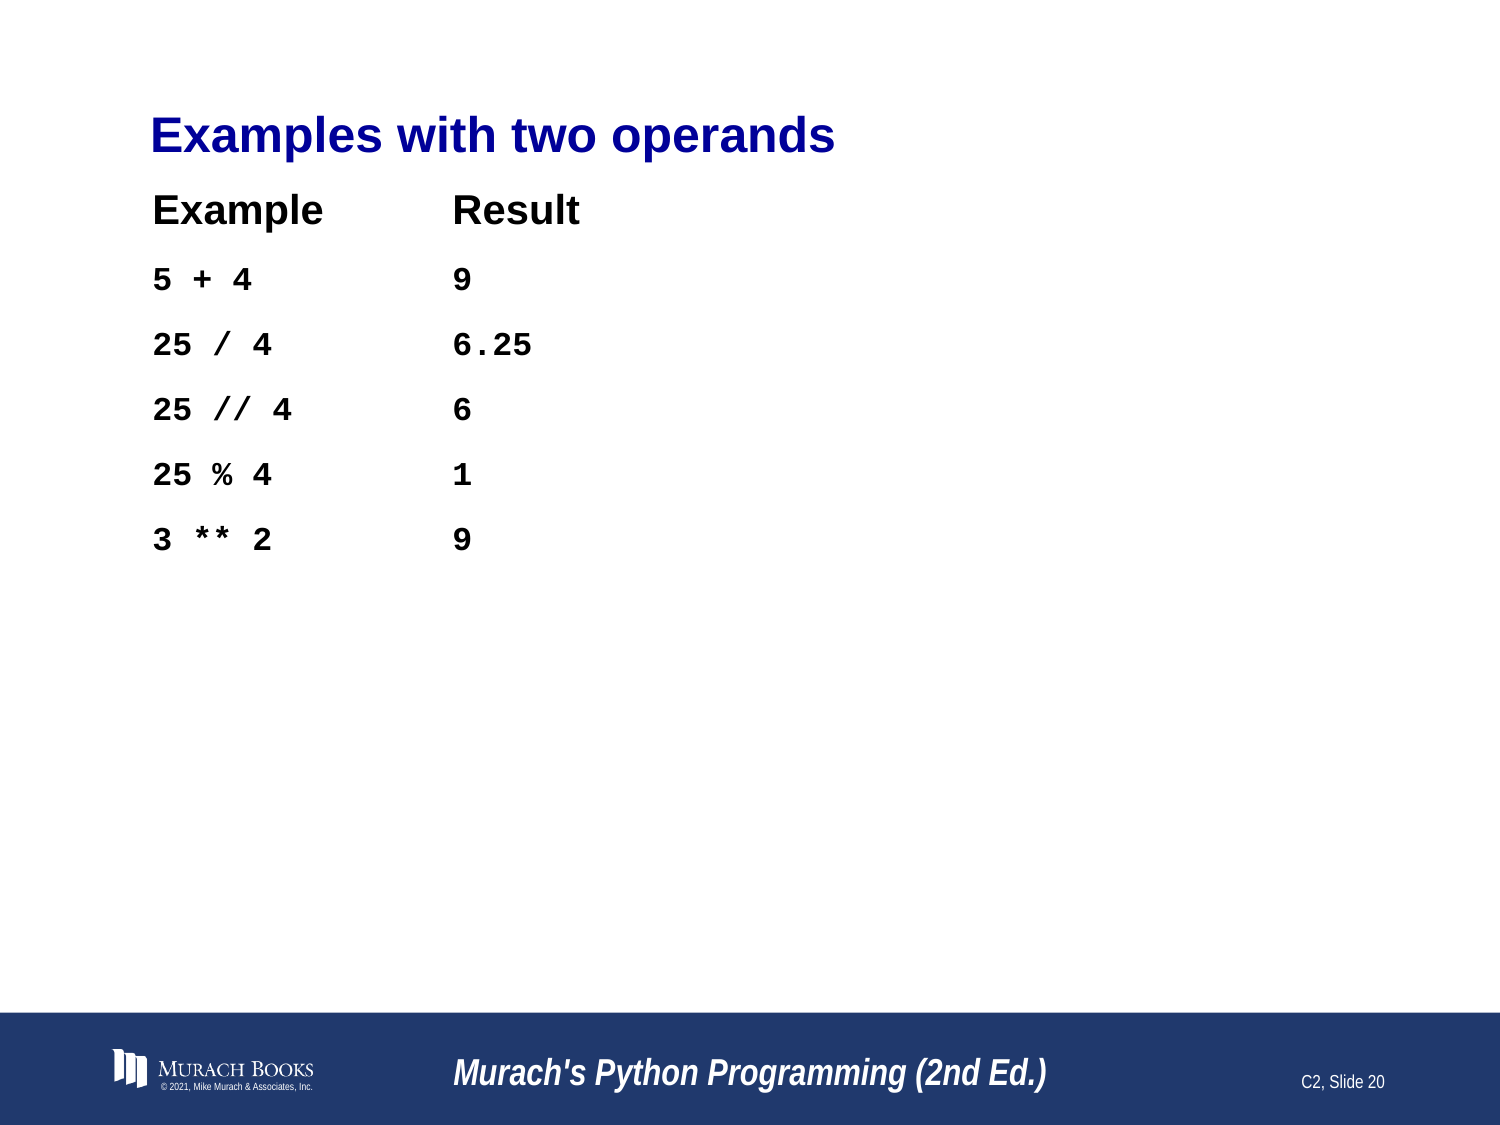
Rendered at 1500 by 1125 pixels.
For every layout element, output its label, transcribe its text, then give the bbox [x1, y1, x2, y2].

slide_number Murach's Python Programming (2nd Ed.) [463, 1025, 1075, 1100]
title Examples with two operands [150, 102, 1350, 164]
list Example Result 5 + 4 9 25 / 4 6.25 25 // 4 6 25 % 4 1 3 ** 2 9 [137, 174, 1350, 975]
footer © 2021, Mike Murach & Associates, Inc. [12, 1025, 463, 1100]
slide_number C2, Slide 20 [1087, 1025, 1400, 1100]
